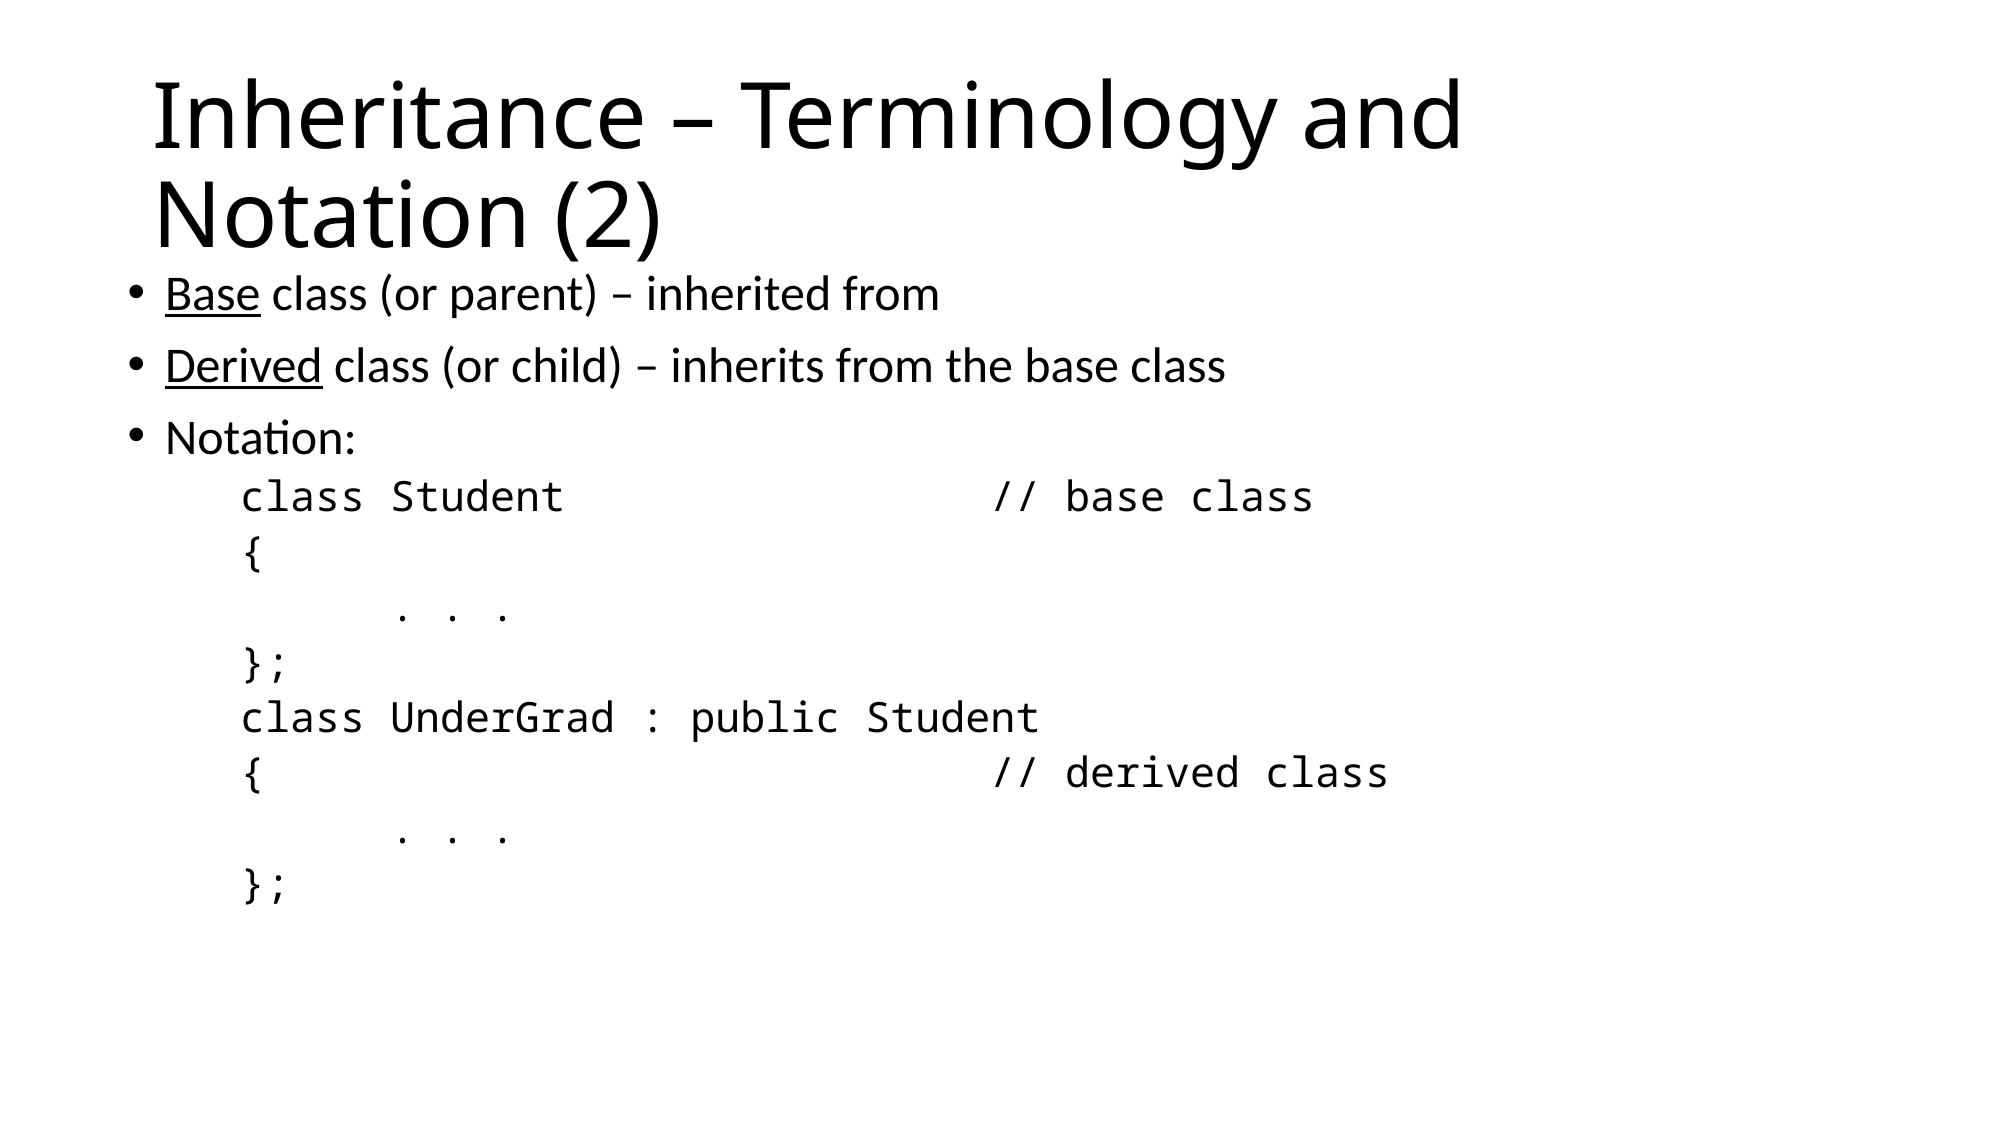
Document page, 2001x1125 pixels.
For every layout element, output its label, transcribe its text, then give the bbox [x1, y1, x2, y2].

title Inheritance – Terminology and Notation (2) [137, 59, 1863, 262]
list Base class (or parent) – inherited from Derived class (or child) – inherits from the base class Notation: class Student // base class { . . . }; class UnderGrad : public Student { // derived class . . . }; [112, 262, 1900, 1013]
